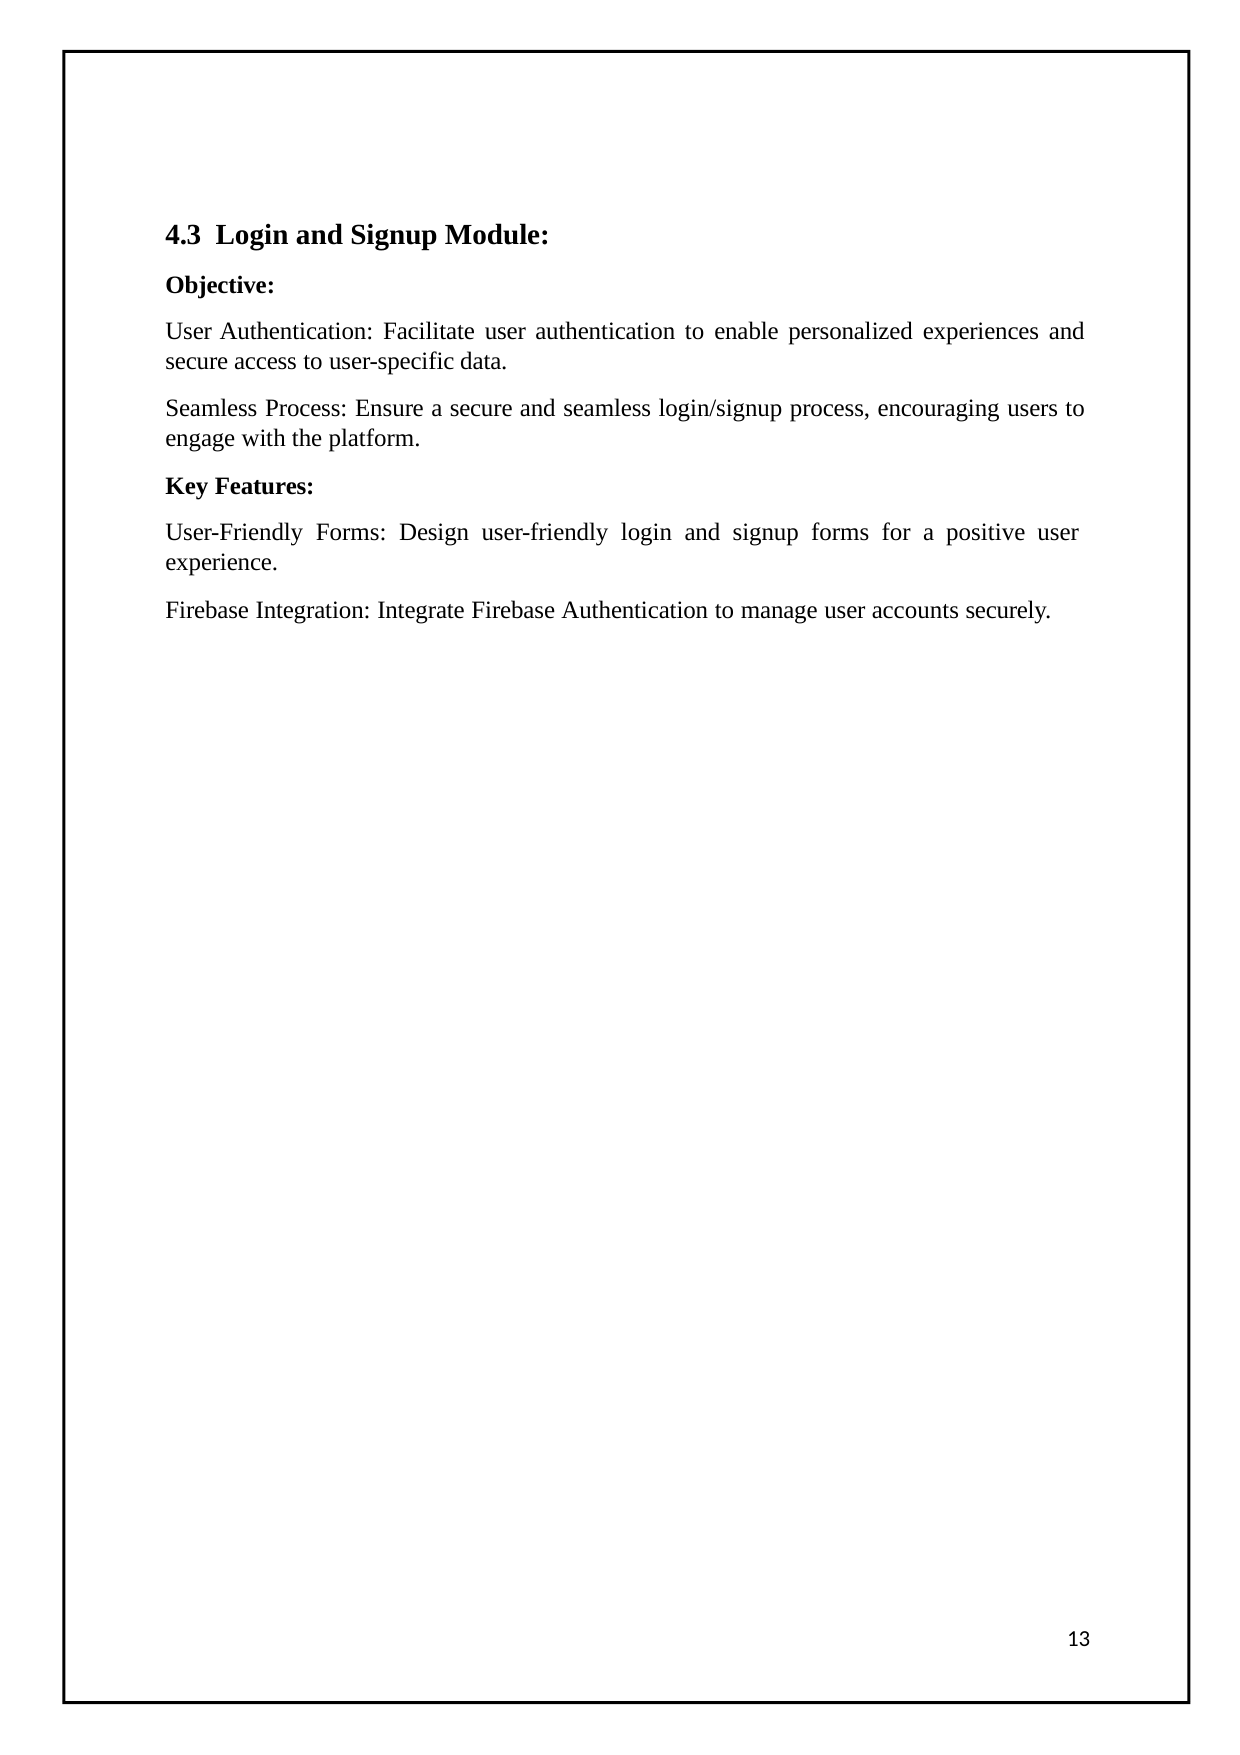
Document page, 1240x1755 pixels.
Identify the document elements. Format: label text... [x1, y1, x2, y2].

slide_number 13 [1065, 1626, 1097, 1755]
text_box 4.3 Login and Signup Module: Objective: User Authentication: Facilitate user authentication to enable personalized experiences and secure access to user-specific data. Seamless Process: Ensure a secure and seamless login/signup process, encouraging users to engage with the platform. Key Features: User-Friendly Forms: Design user-friendly login and signup forms for a positive user experience. Firebase Integration: Integrate Firebase Authentication to manage user accounts securely. [163, 146, 1093, 624]
text_box [62, 49, 1191, 1705]
